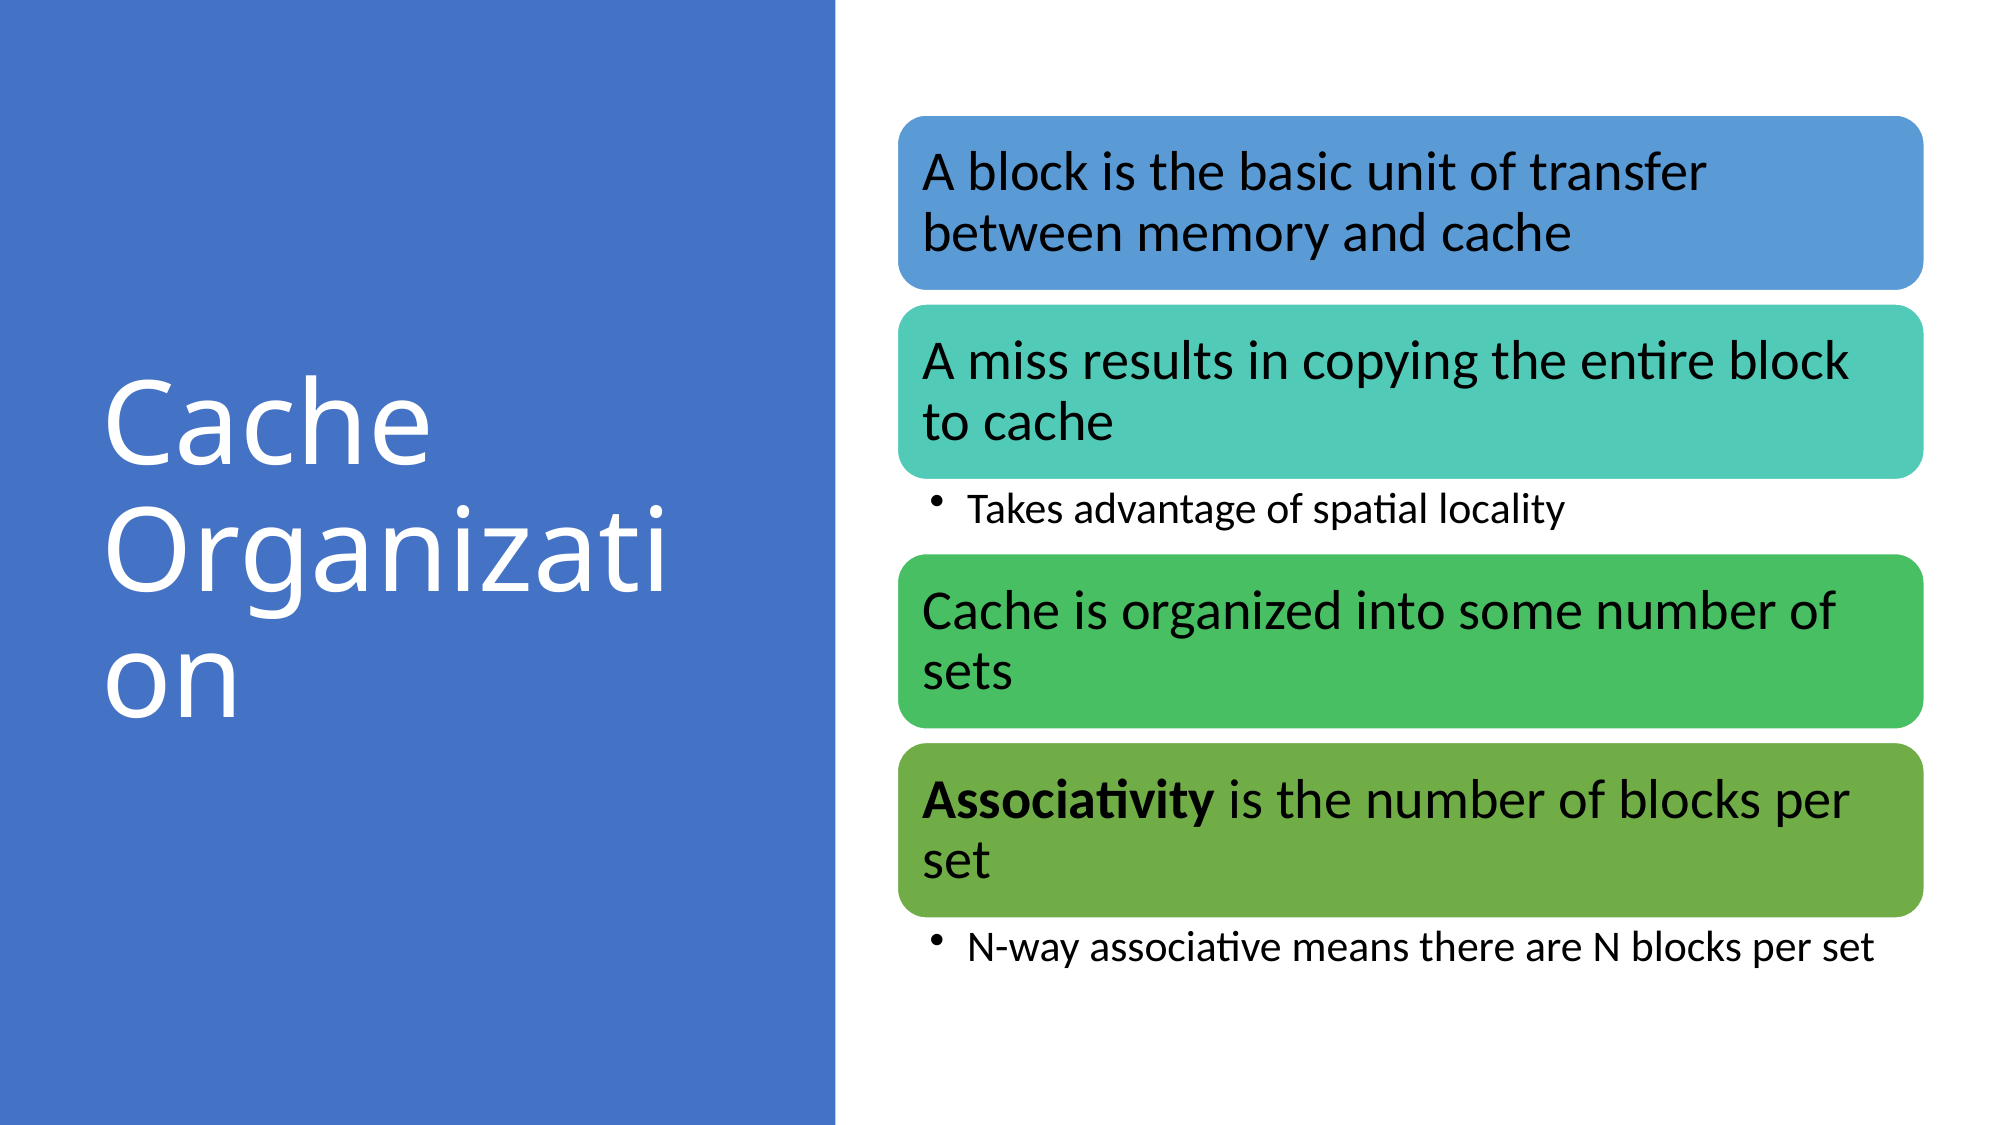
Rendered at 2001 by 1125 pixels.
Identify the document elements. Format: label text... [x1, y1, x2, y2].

text_box Associativity is the number of blocks per set [896, 741, 1926, 918]
text_box N-way associative means there are N blocks per set [897, 918, 1925, 992]
text_box Takes advantage of spatial locality [897, 479, 1925, 554]
text_box A miss results in copying the entire block to cache [896, 302, 1926, 479]
text_box [0, 0, 836, 1125]
text_box A block is the basic unit of transfer between memory and cache [896, 113, 1926, 292]
title Cache Organization [86, 101, 711, 1005]
text_box Cache is organized into some number of sets [896, 552, 1926, 731]
